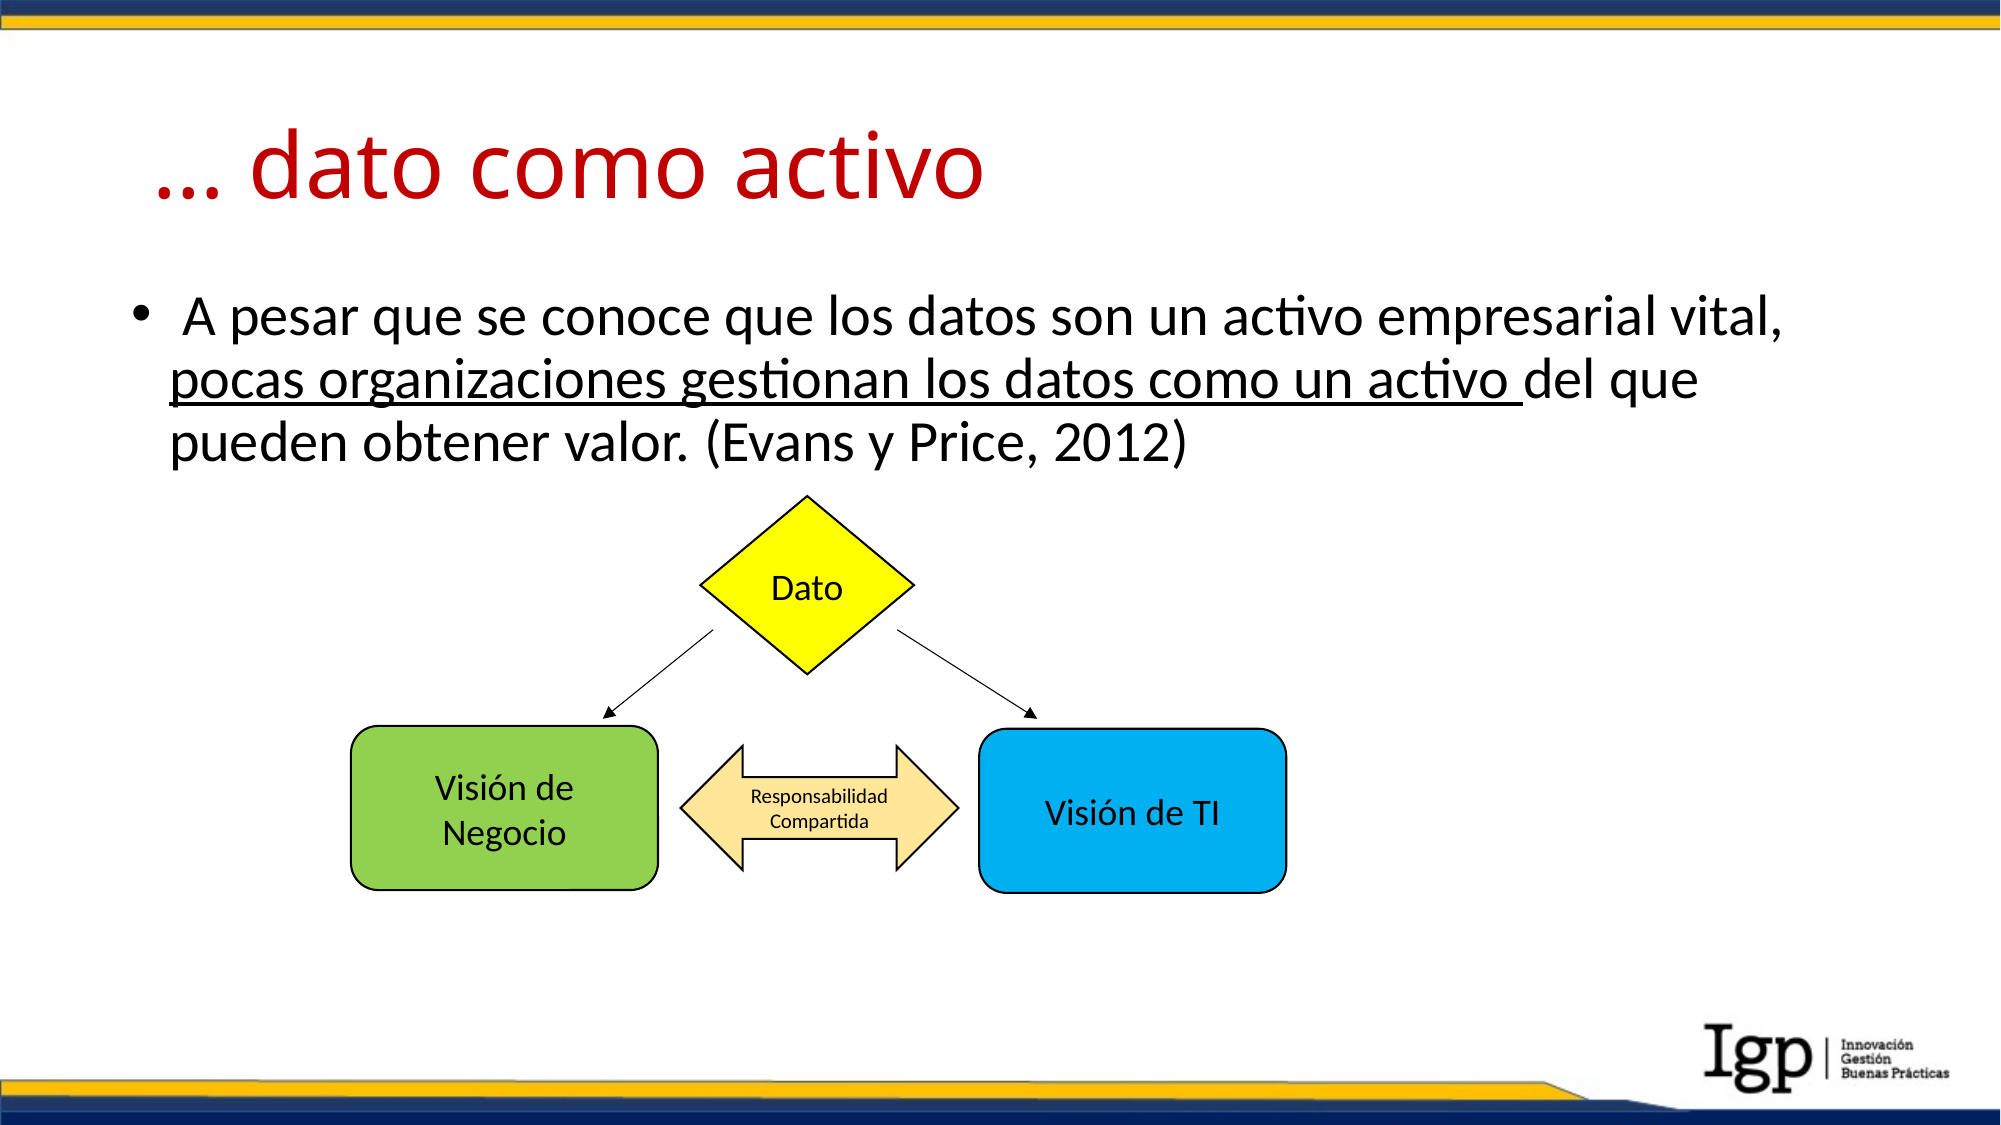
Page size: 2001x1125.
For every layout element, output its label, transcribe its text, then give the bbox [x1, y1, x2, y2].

text_box Visión de Negocio [349, 724, 660, 892]
title … dato como activo [137, 59, 1863, 278]
list A pesar que se conoce que los datos son un activo empresarial vital, pocas organizaciones gestionan los datos como un activo del que pueden obtener valor. (Evans y Price, 2012) [116, 277, 1842, 992]
text_box Responsabilidad Compartida [679, 743, 960, 873]
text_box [602, 629, 714, 719]
text_box Dato [698, 494, 916, 676]
text_box Visión de TI [978, 727, 1288, 894]
picture [0, 0, 2001, 1125]
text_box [897, 629, 1038, 719]
